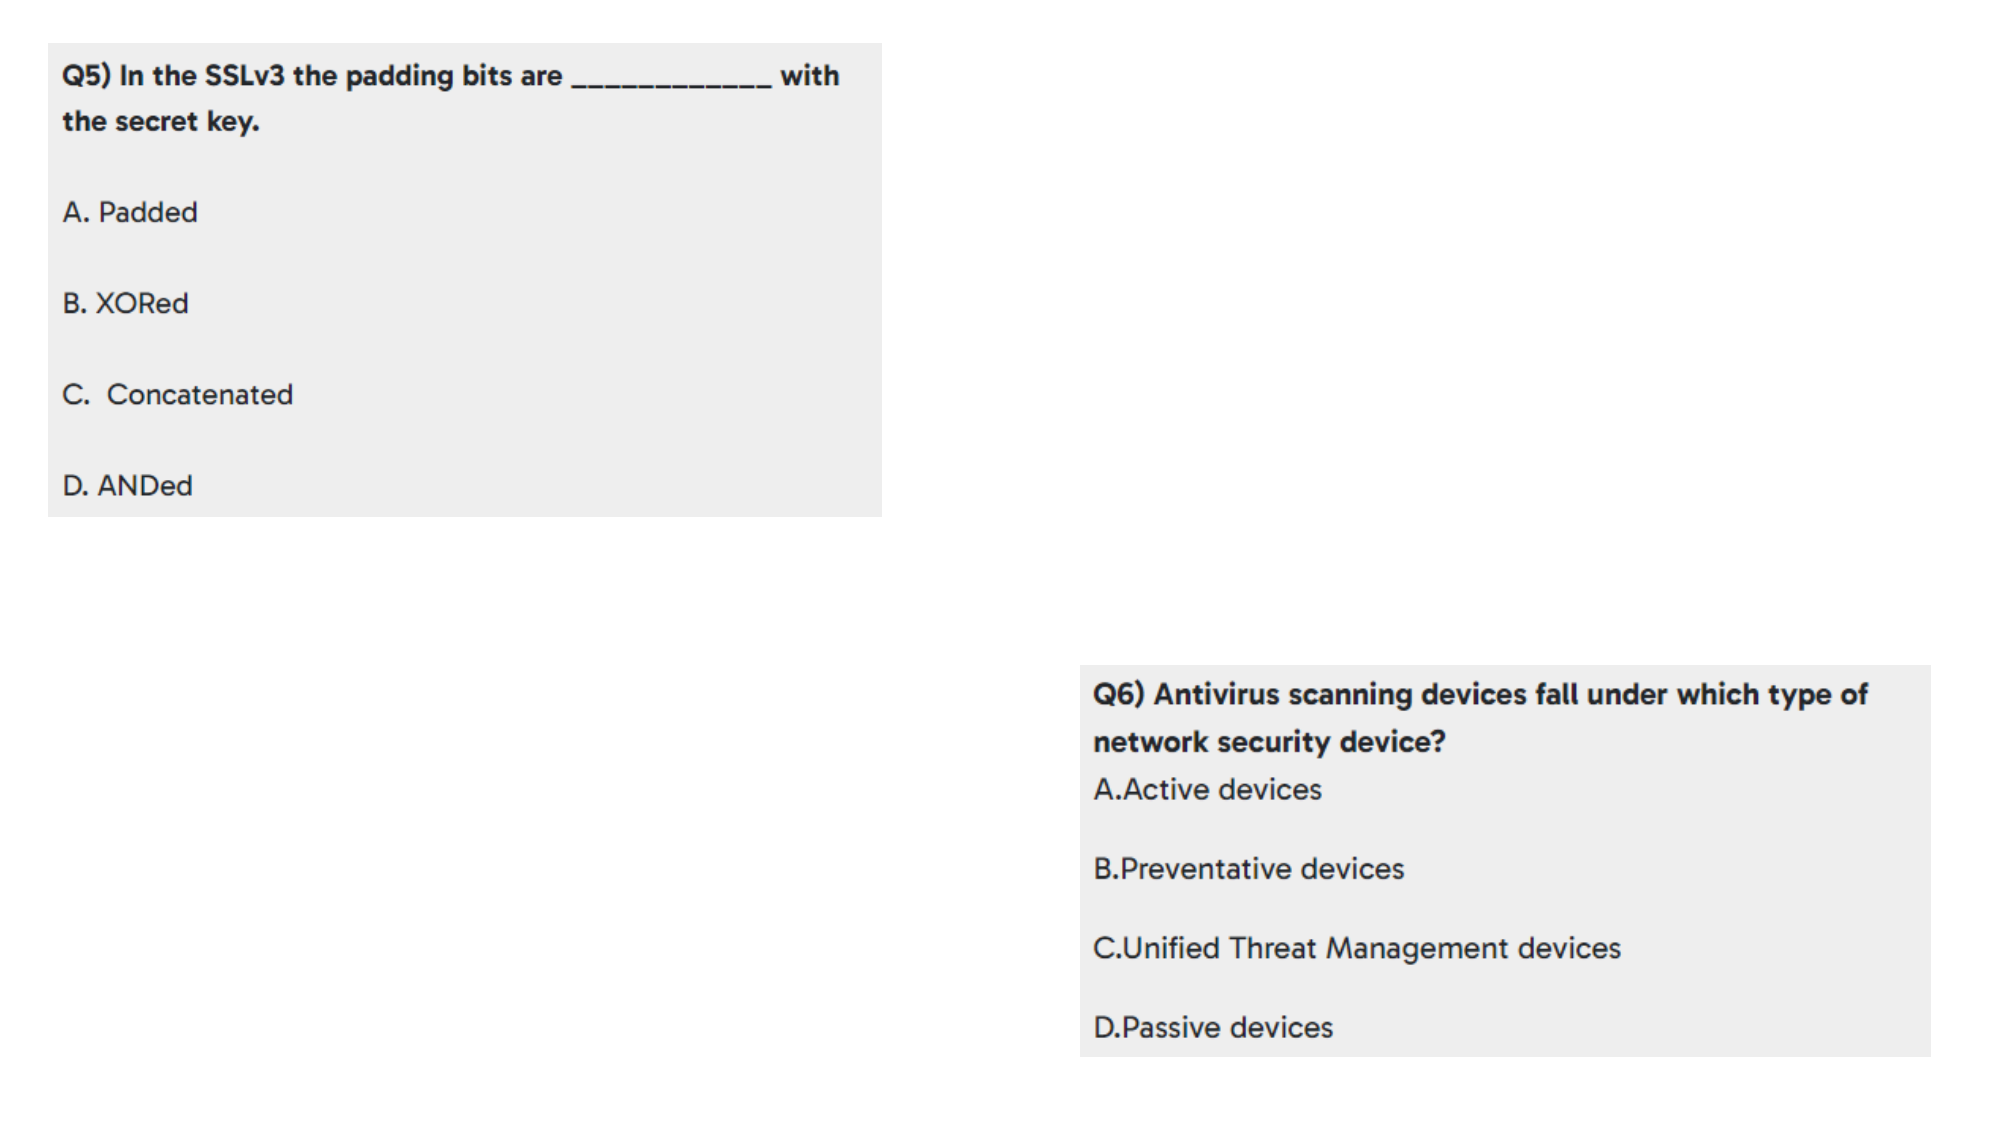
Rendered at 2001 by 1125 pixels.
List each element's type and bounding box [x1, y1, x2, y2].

picture [48, 43, 882, 517]
picture [1080, 665, 1931, 1057]
